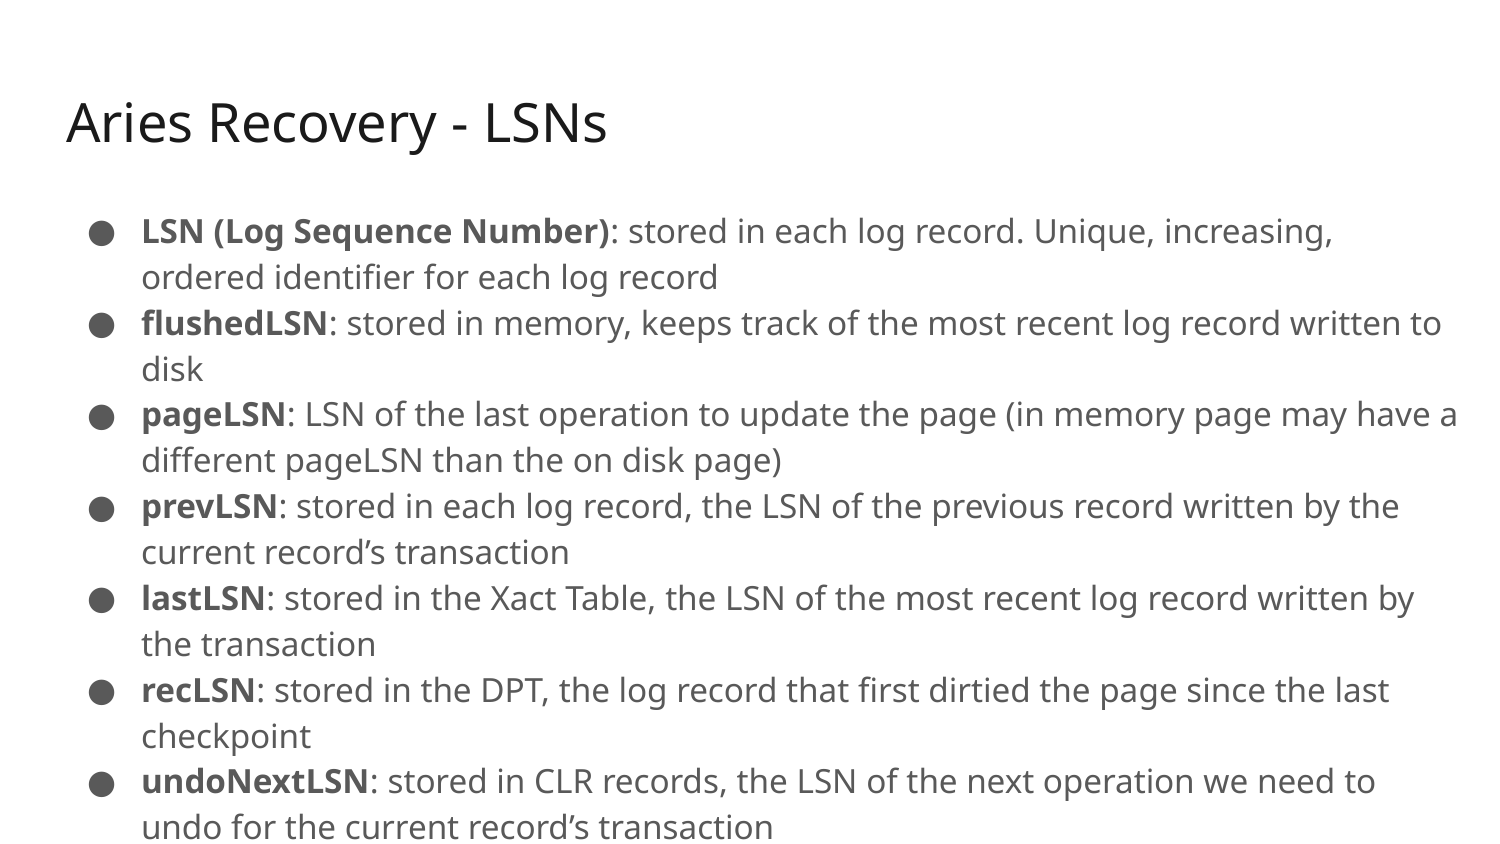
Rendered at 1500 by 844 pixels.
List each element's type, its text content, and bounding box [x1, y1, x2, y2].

list LSN (Log Sequence Number): stored in each log record. Unique, increasing, ordered identifier for each log record flushedLSN: stored in memory, keeps track of the most recent log record written to disk pageLSN: LSN of the last operation to update the page (in memory page may have a different pageLSN than the on disk page) prevLSN: stored in each log record, the LSN of the previous record written by the current record’s transaction lastLSN: stored in the Xact Table, the LSN of the most recent log record written by the transaction recLSN: stored in the DPT, the log record that first dirtied the page since the last checkpoint undoNextLSN: stored in CLR records, the LSN of the next operation we need to undo for the current record’s transaction [51, 189, 1478, 750]
title Aries Recovery - LSNs [51, 72, 1449, 167]
